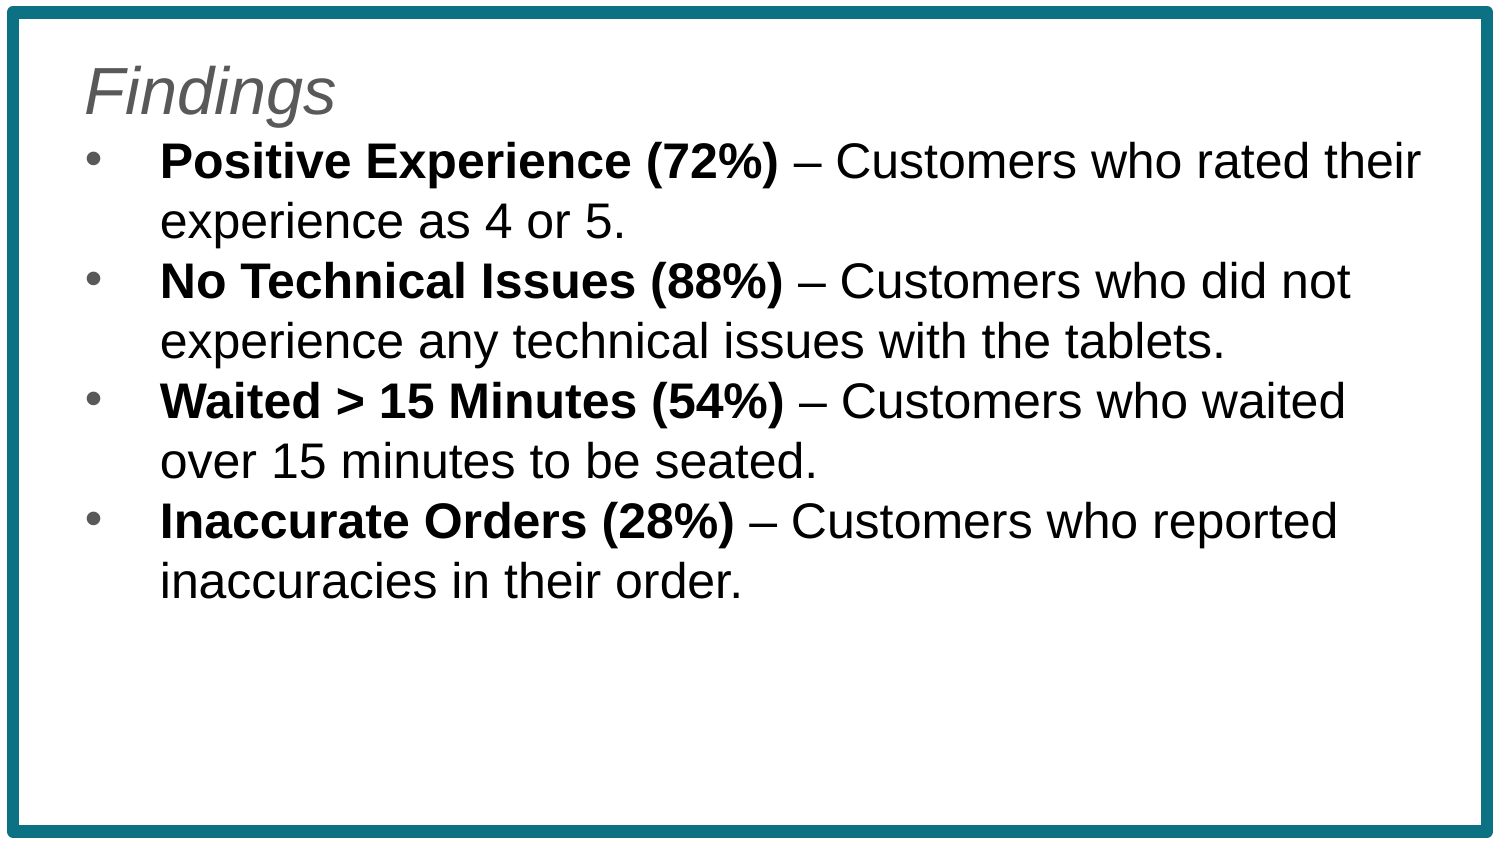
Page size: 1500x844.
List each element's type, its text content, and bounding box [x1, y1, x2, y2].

text_box [12, 12, 1488, 832]
subtitle Findings Positive Experience (72%) – Customers who rated their experience as 4 or 5. No Technical Issues (88%) – Customers who did not experience any technical issues with the tablets. Waited > 15 Minutes (54%) – Customers who waited over 15 minutes to be seated. Inaccurate Orders (28%) – Customers who reported inaccuracies in their order. [51, 33, 1449, 749]
